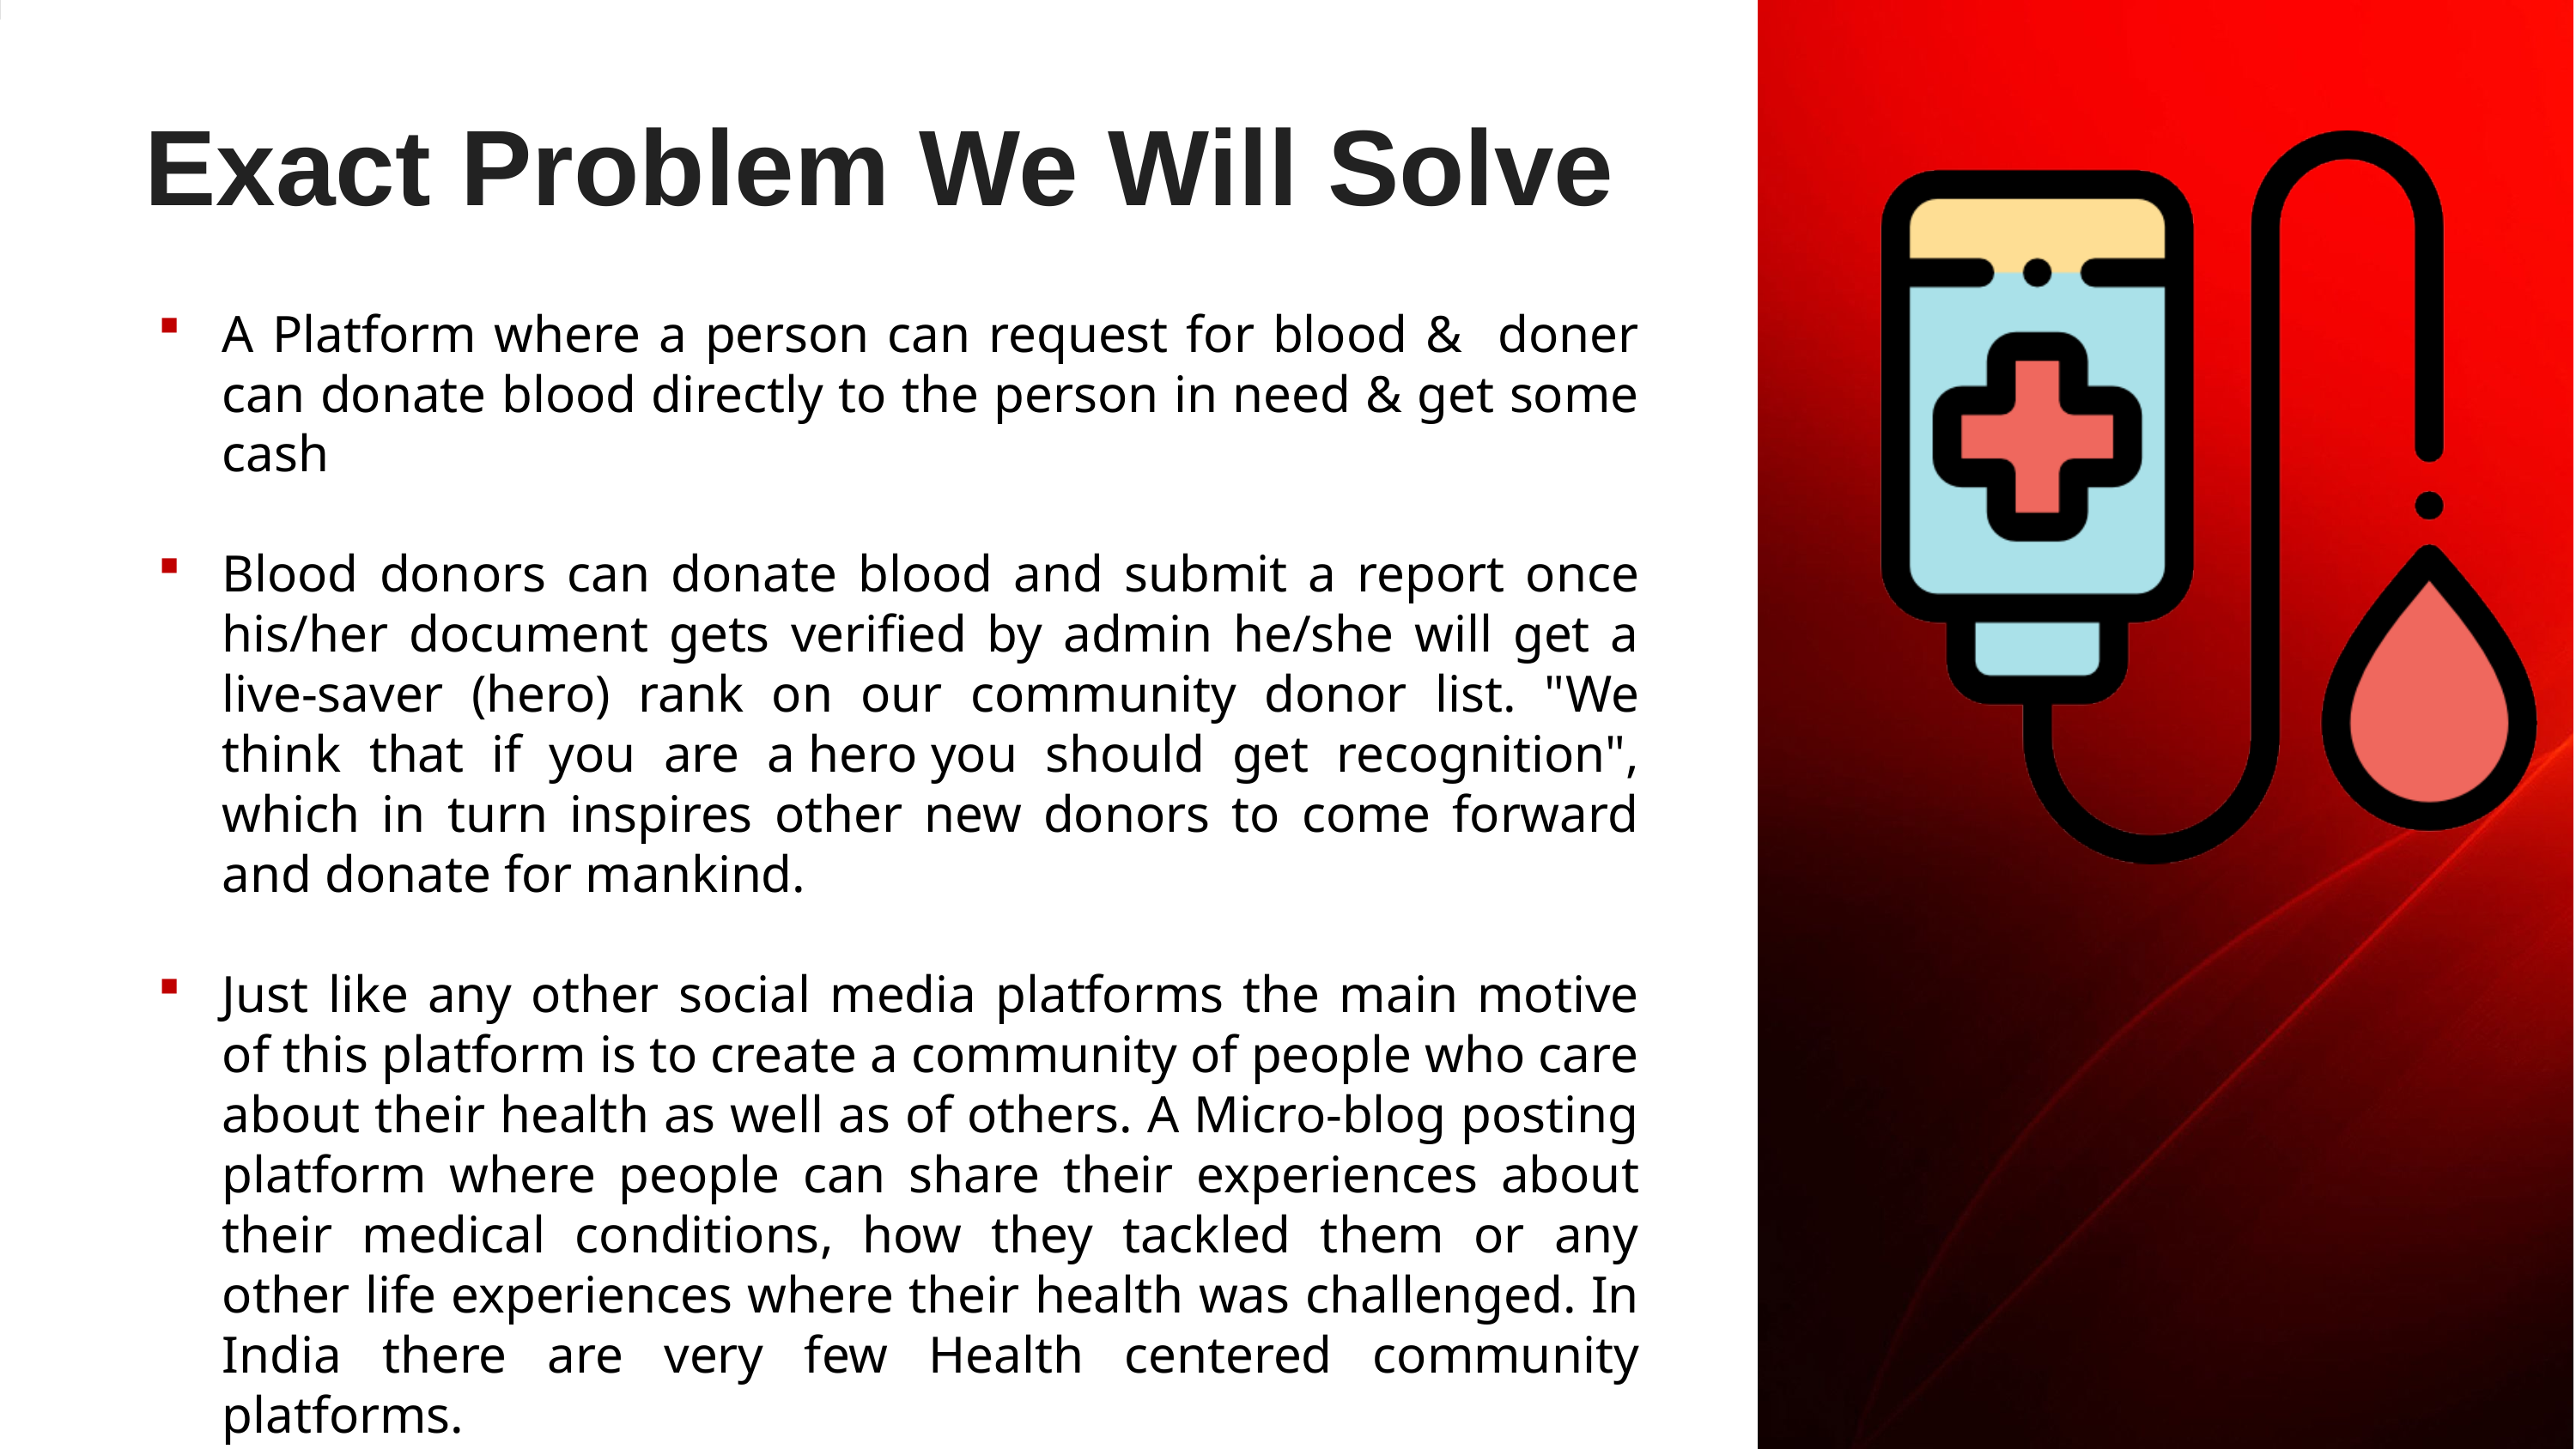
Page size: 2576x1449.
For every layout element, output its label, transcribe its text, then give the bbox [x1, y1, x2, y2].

picture [1758, 0, 2576, 1449]
text_box Exact Problem We Will Solve [144, 98, 1753, 279]
text_box A Platform where a person can request for blood & doner can donate blood directly to the person in need & get some cash Blood donors can donate blood and submit a report once his/her document gets verified by admin he/she will get a live-saver (hero) rank on our community donor list. "We think that if you are a hero you should get recognition", which in turn inspires other new donors to come forward and donate for mankind. Just like any other social media platforms the main motive of this platform is to create a community of people who care about their health as well as of others. A Micro-blog posting platform where people can share their experiences about their medical conditions, how they tackled them or any other life experiences where their health was challenged. In India there are very few Health centered community platforms. [144, 175, 1652, 1449]
